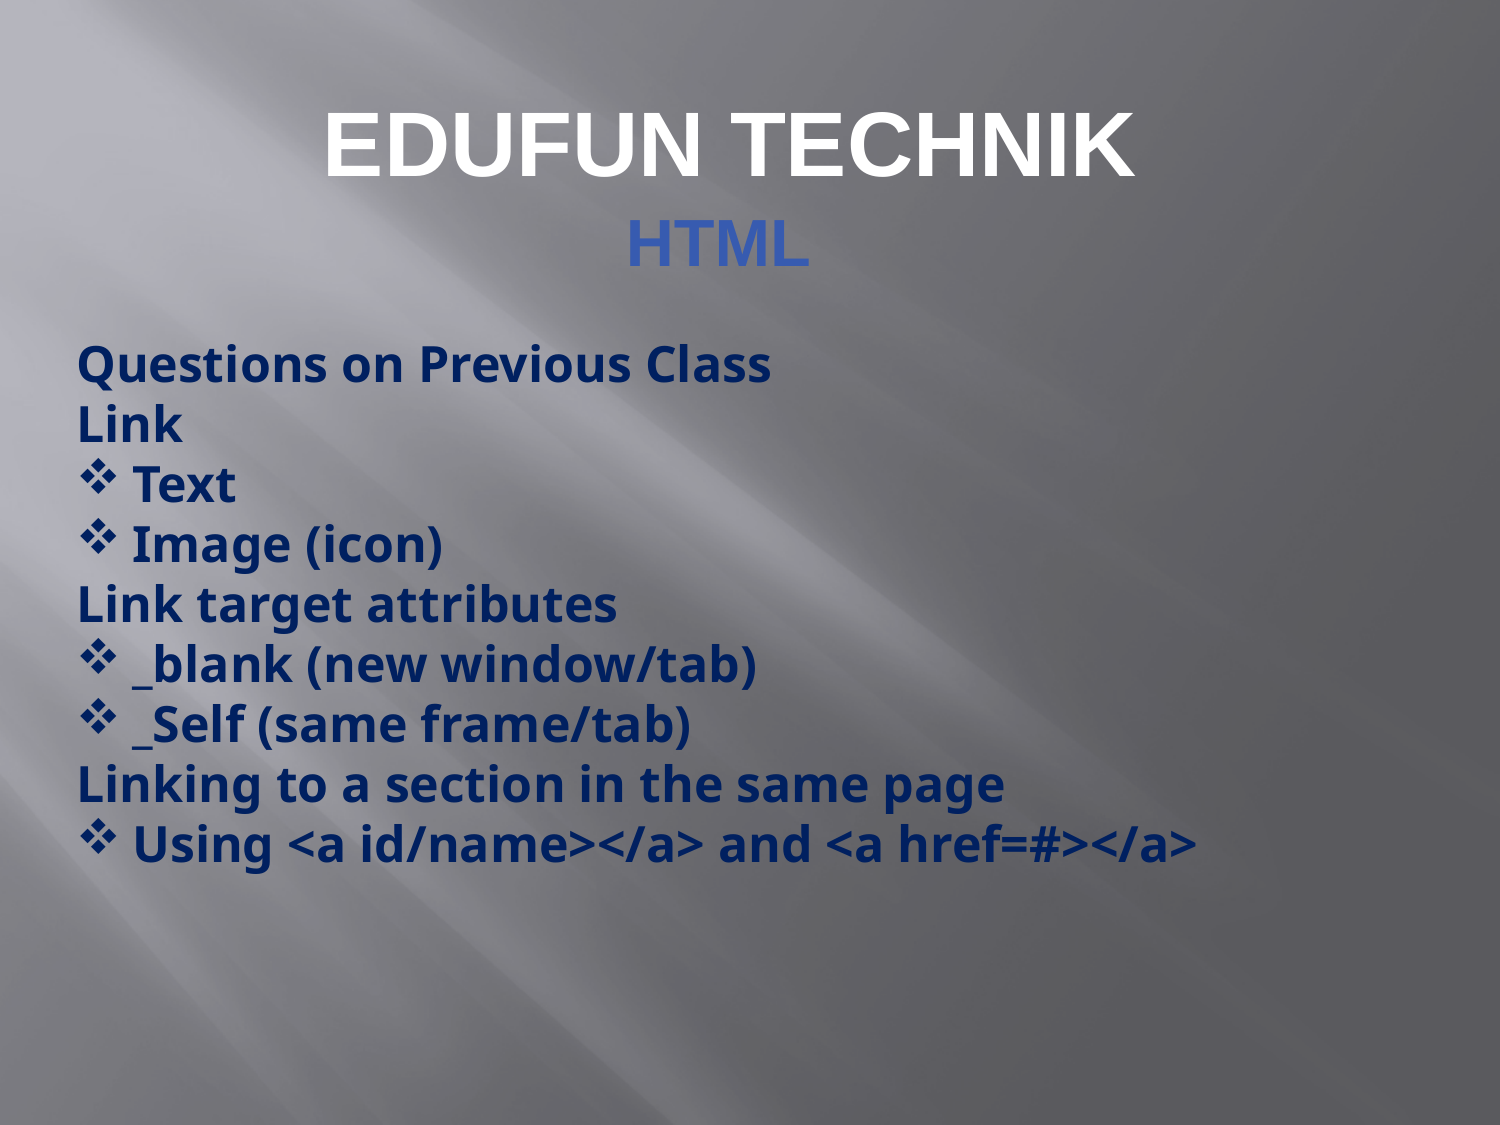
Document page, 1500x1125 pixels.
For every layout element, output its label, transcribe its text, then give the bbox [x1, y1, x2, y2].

text_box Questions on Previous Class Link Text Image (icon) Link target attributes _blank (new window/tab) _Self (same frame/tab) Linking to a section in the same page Using <a id/name></a> and <a href=#></a> [61, 324, 1427, 880]
text_box EDUFUN TECHNIK HTML [30, 34, 1456, 322]
